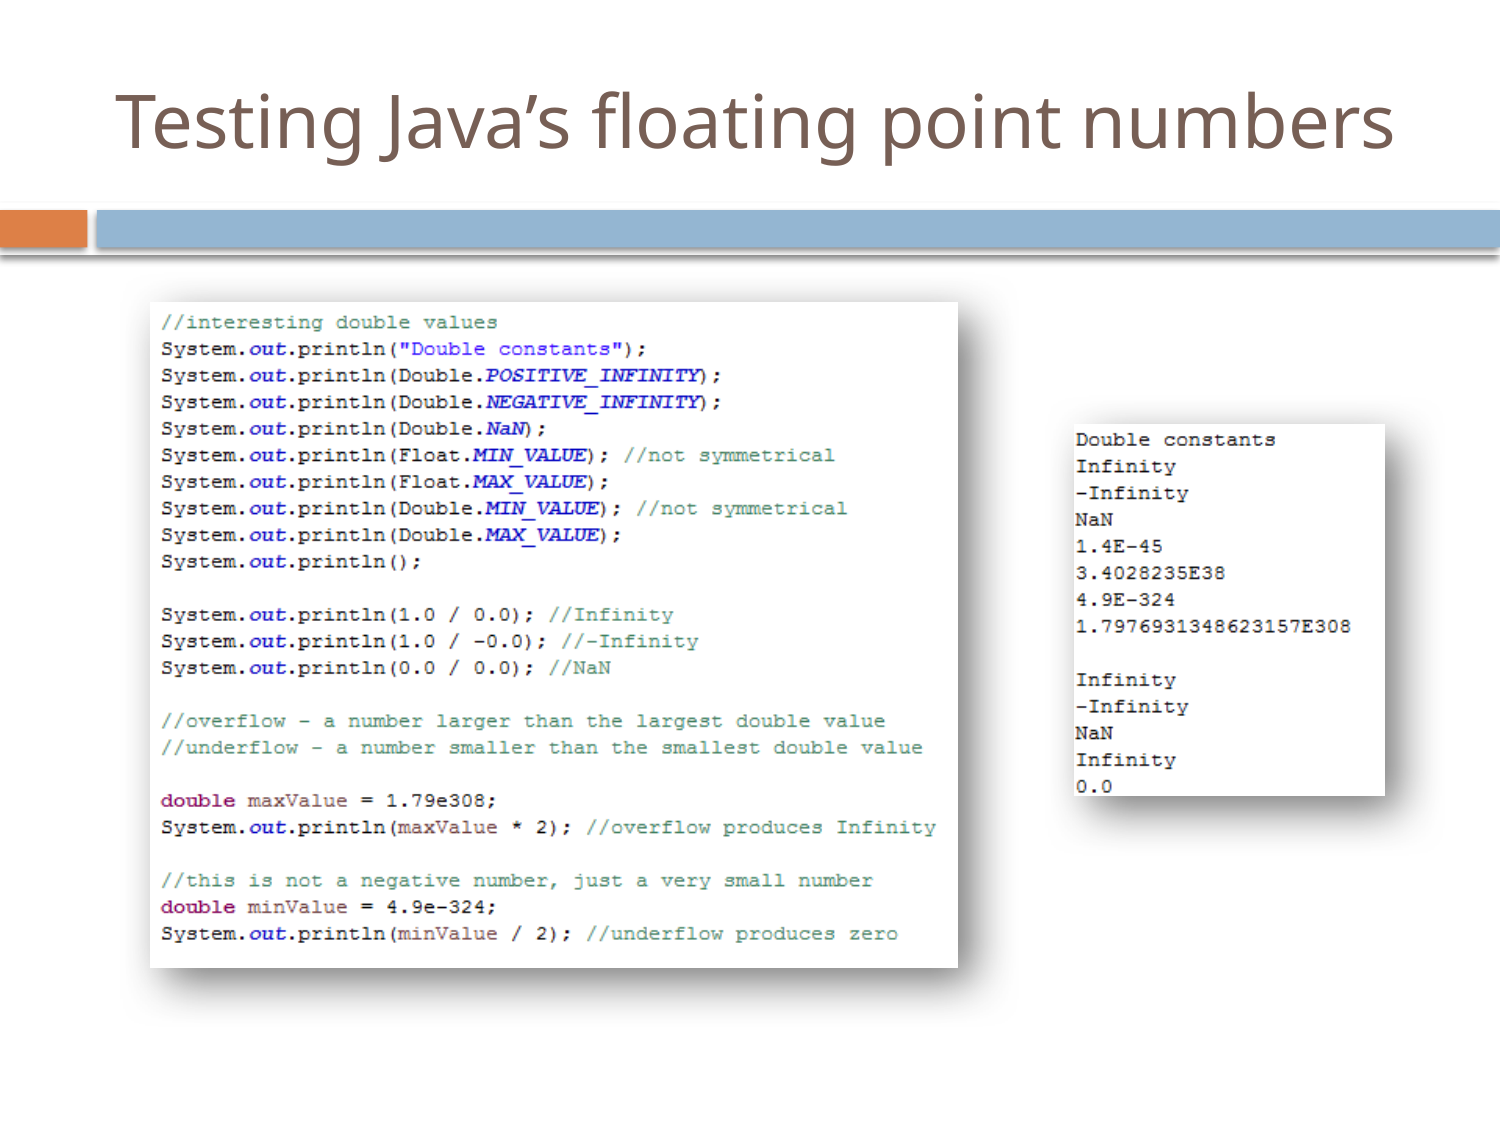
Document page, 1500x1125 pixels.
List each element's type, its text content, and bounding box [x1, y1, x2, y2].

picture [1074, 424, 1385, 796]
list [149, 301, 959, 969]
title Testing Java’s floating point numbers [100, 37, 1438, 200]
